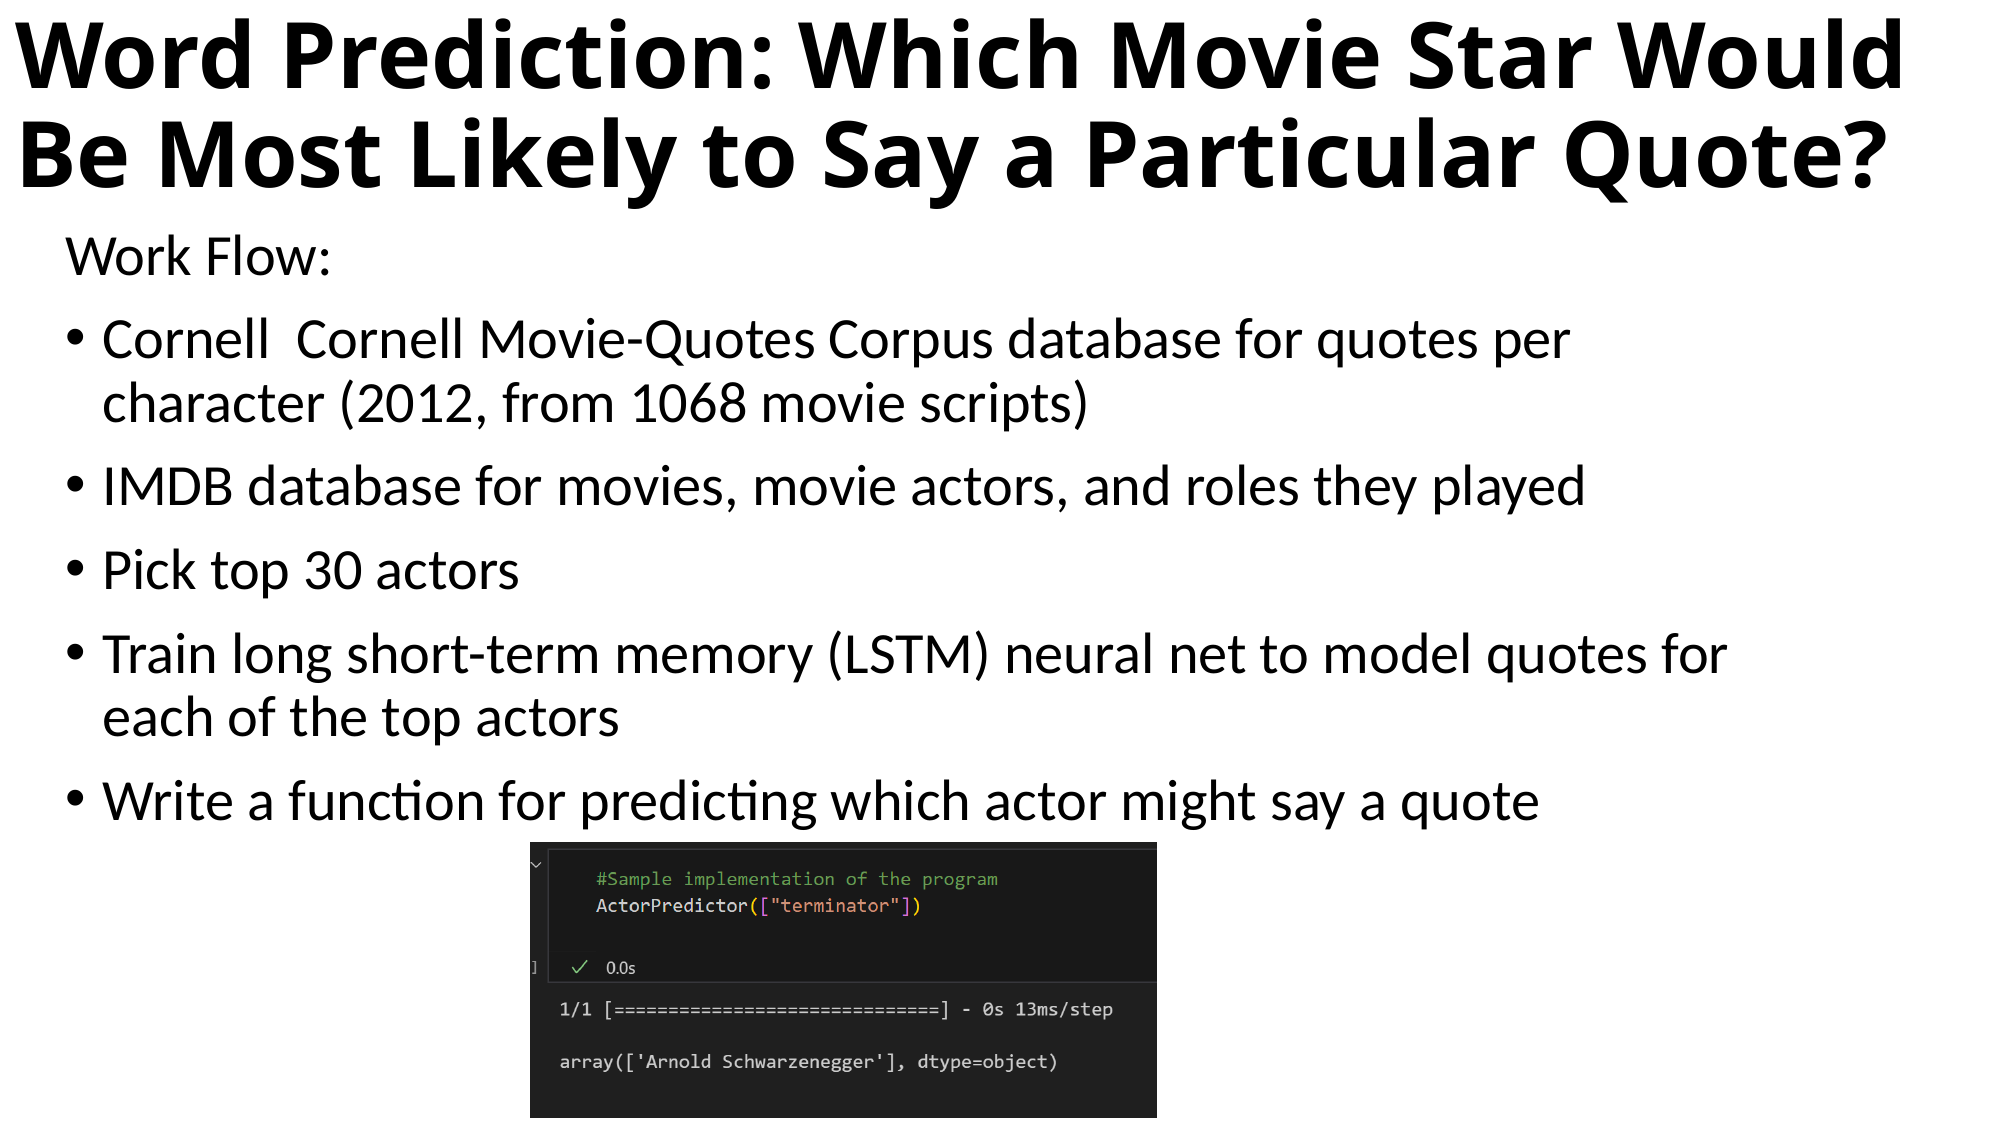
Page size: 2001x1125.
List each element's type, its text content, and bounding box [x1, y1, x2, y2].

list Work Flow: Cornell Cornell Movie-Quotes Corpus database for quotes per character (2012, from 1068 movie scripts) IMDB database for movies, movie actors, and roles they played Pick top 30 actors Train long short-term memory (LSTM) neural net to model quotes for each of the top actors Write a function for predicting which actor might say a quote [50, 217, 1775, 932]
picture [530, 842, 1157, 1118]
title Word Prediction: Which Movie Star Would Be Most Likely to Say a Particular Quote? [0, 0, 2000, 218]
